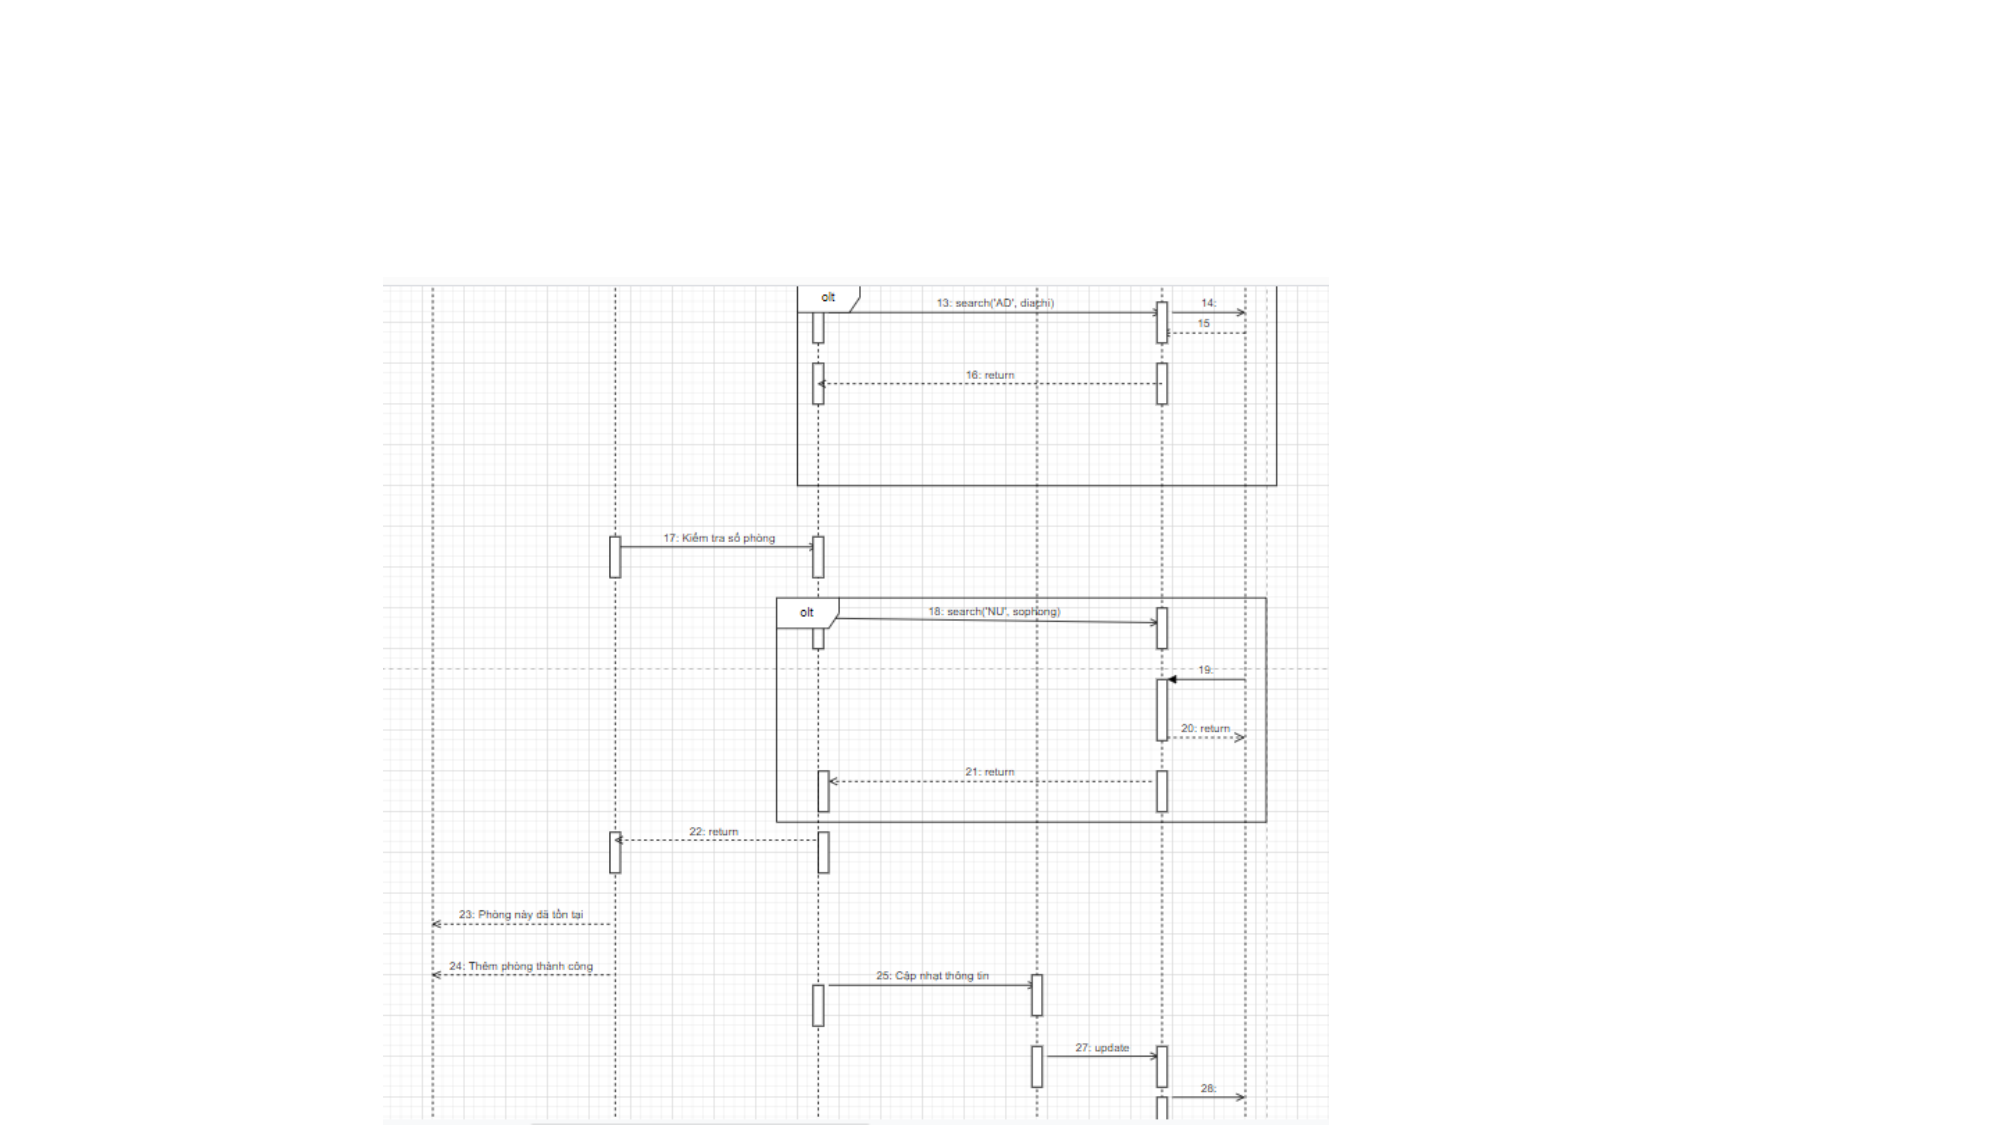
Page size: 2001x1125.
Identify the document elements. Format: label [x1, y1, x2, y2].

picture [383, 277, 1329, 1125]
